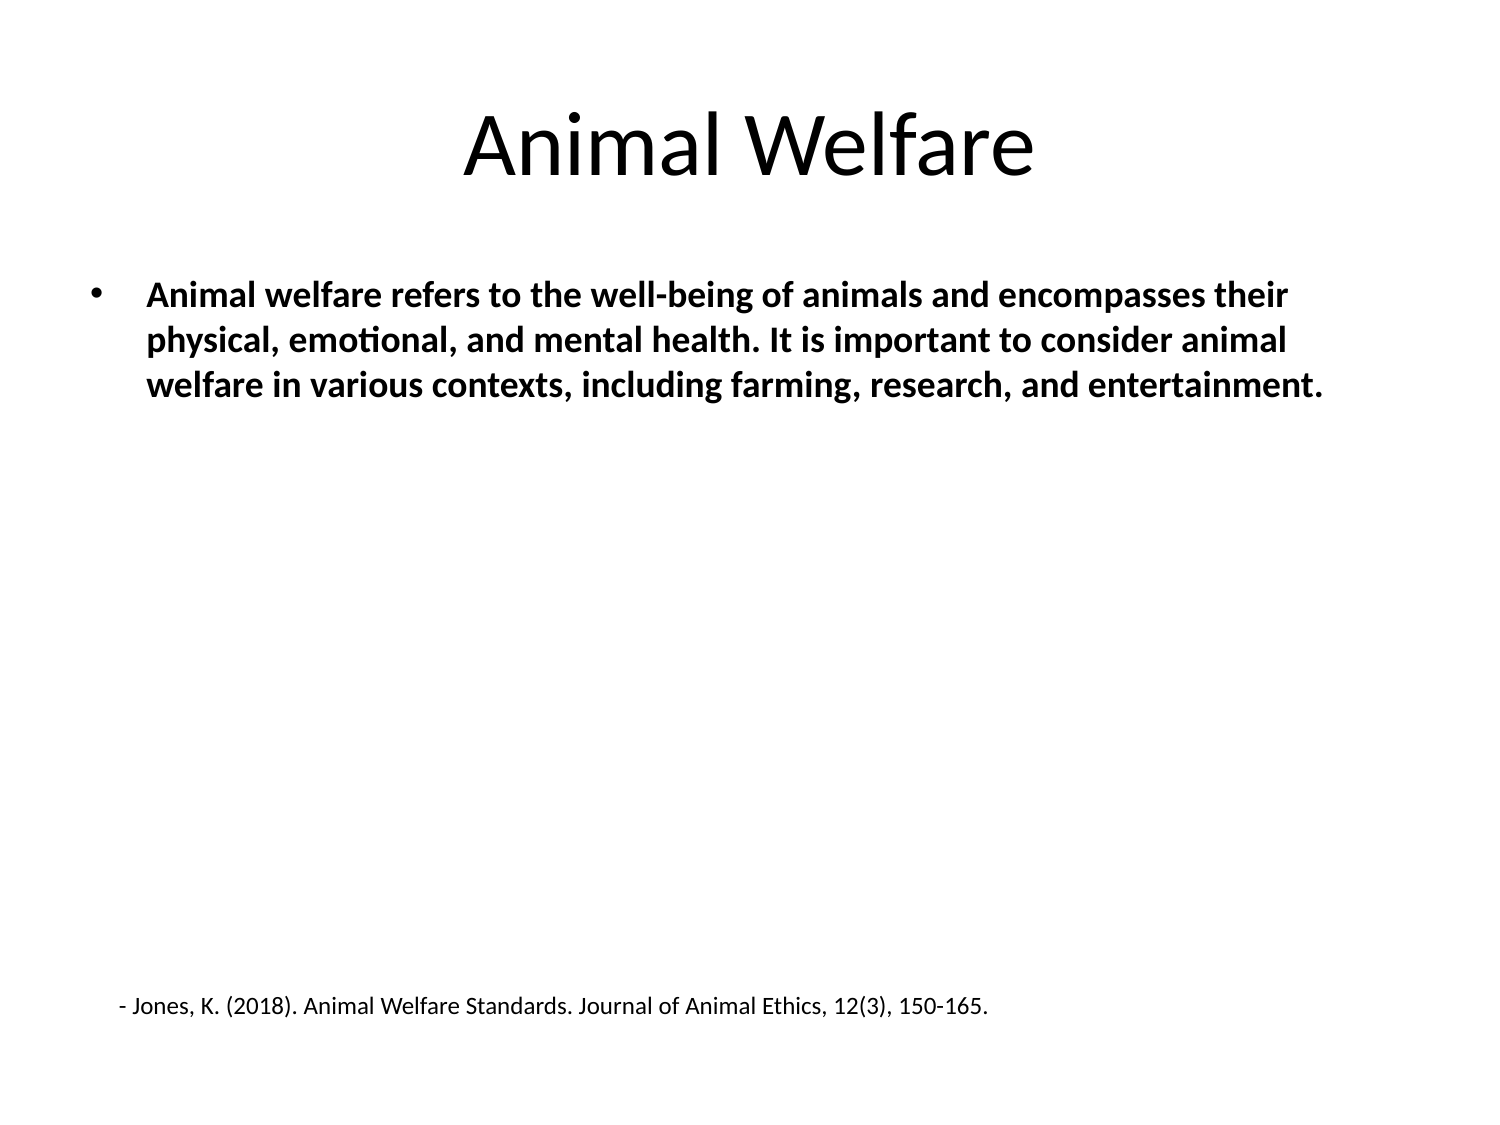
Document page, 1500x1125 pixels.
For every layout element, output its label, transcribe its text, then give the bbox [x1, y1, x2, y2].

text_box - Jones, K. (2018). Animal Welfare Standards. Journal of Animal Ethics, 12(3), 150-165. [104, 937, 1500, 1028]
list Animal welfare refers to the well-being of animals and encompasses their physical, emotional, and mental health. It is important to consider animal welfare in various contexts, including farming, research, and entertainment. [75, 262, 1425, 1005]
title Animal Welfare [75, 45, 1425, 233]
